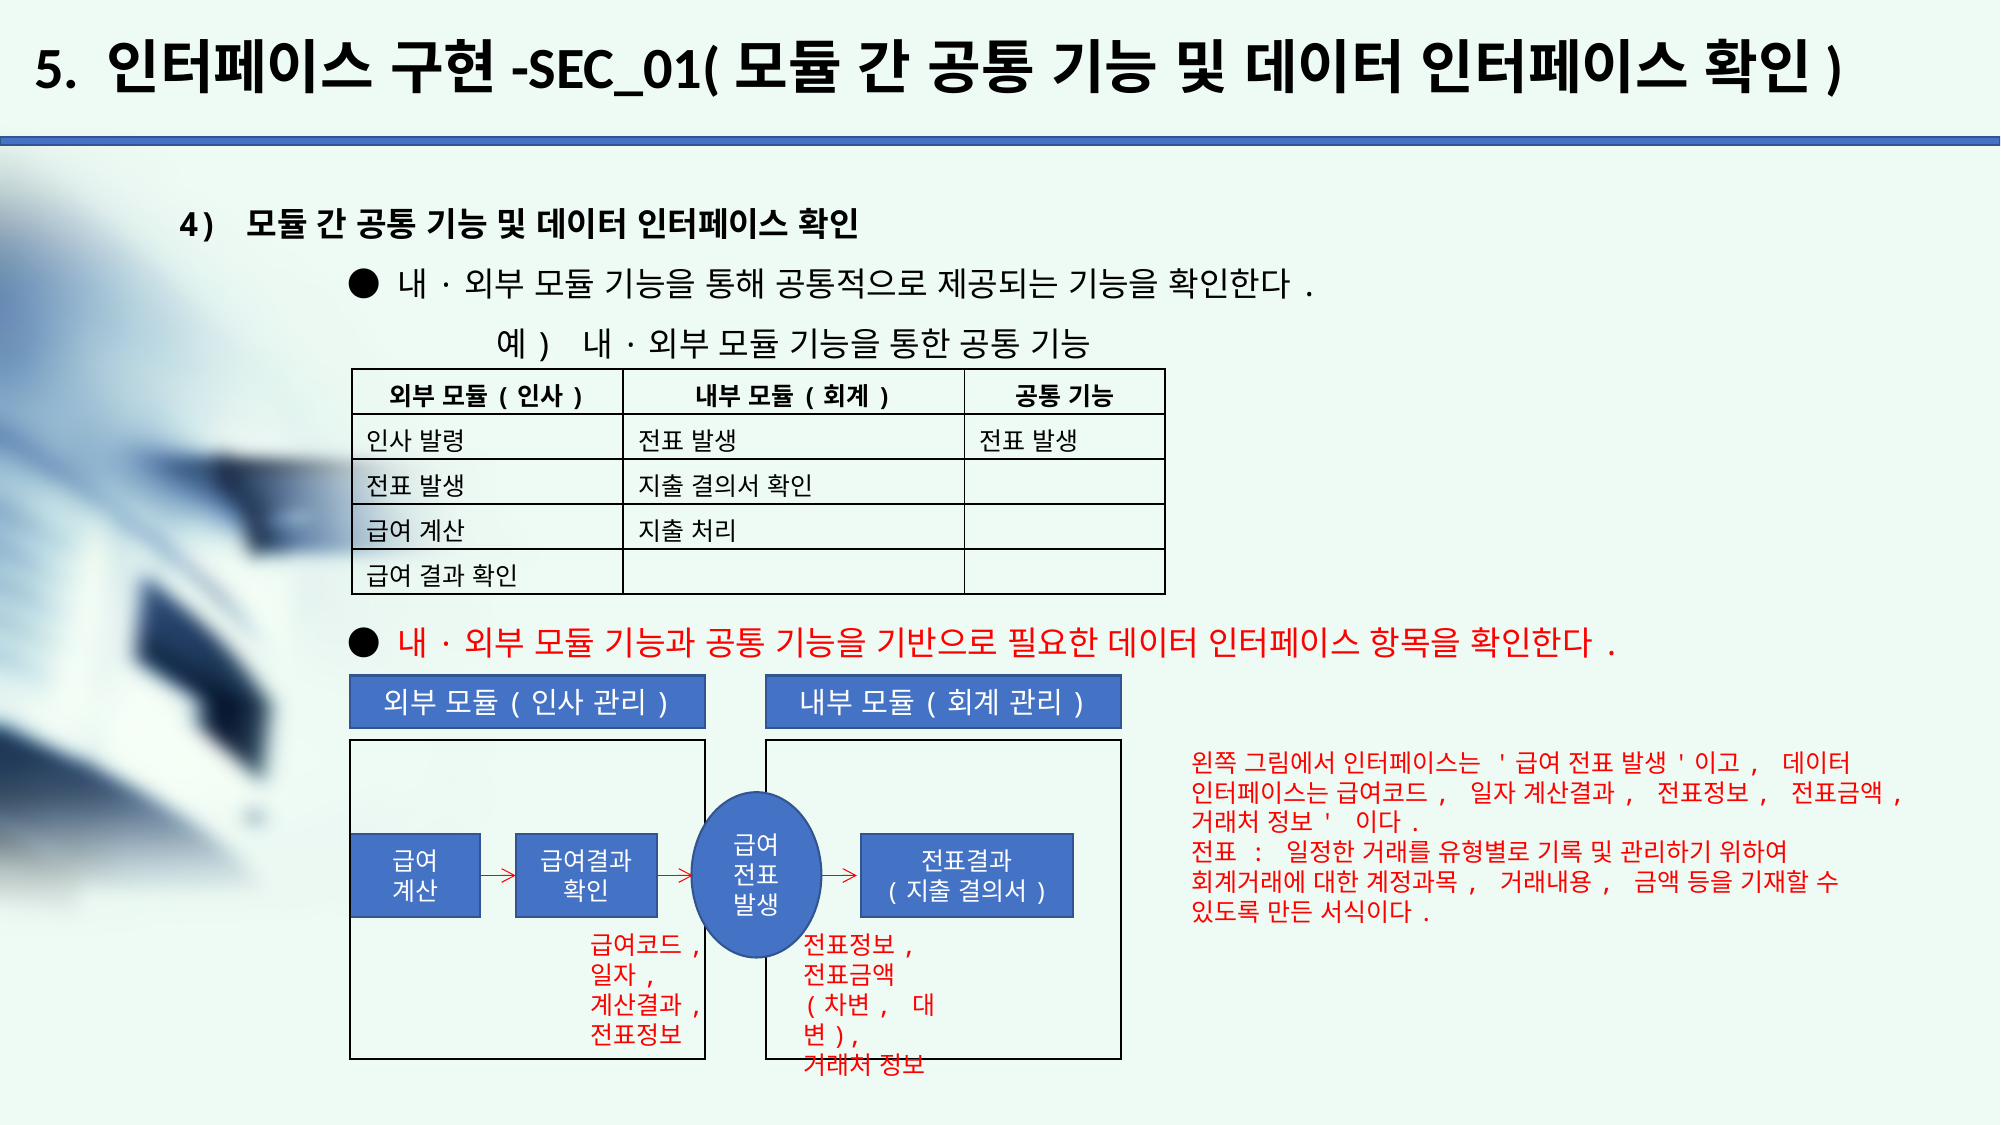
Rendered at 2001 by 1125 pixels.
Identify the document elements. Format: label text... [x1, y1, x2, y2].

table_cell 급여 계산 [353, 505, 622, 548]
table_cell 인사 발령 [353, 415, 622, 458]
text_box 급여코드, 일자, 계산결과, 전표정보 [575, 922, 718, 1057]
text_box 전표정보, 전표금액 (차변, 대변), 거래처 정보 [788, 922, 989, 1087]
table_cell [965, 505, 1164, 548]
text_box [765, 739, 1122, 1060]
table_cell 전표 발생 [624, 415, 964, 458]
text_box 내부 모듈(회계 관리) [765, 674, 1122, 729]
title 5. 인터페이스 구현-SEC_01(모듈 간 공통 기능 및 데이터 인터페이스 확인) [19, 14, 1922, 126]
text_box 4) 모듈 간 공통 기능 및 데이터 인터페이스 확인 ● 내·외부 모듈 기능을 통해 공통적으로 제공되는 기능을 확인한다. 예) 내·외부 모듈 기능을 통한 공통 기능 ● 내·외부 모듈 기능과 공통 기능을 기반으로 필요한 데이터 인터페이스 항목을 확인한다. [163, 175, 1922, 670]
table_header 외부 모듈(인사) [353, 370, 622, 413]
text_box 왼쪽 그림에서 인터페이스는 '급여 전표 발생'이고, 데이터 인터페이스는 급여코드, 일자 계산결과, 전표정보, 전표금액, 거래처 정보' 이다. 전표 : 일정한 거래를 유형별로 기록 및 관리하기 위하여 회계거래에 대한 계정과목, 거래내용, 금액 등을 기재할 수 있도록 만든 서식이다. [1177, 739, 1922, 935]
text_box [349, 739, 706, 1060]
table_cell 급여 결과 확인 [353, 550, 622, 593]
table_cell [965, 550, 1164, 593]
text_box 전표결과 (지출 결의서) [860, 833, 1074, 918]
table_cell [624, 550, 964, 593]
table_cell 지출 처리 [624, 505, 964, 548]
table_cell 전표 발생 [965, 415, 1164, 458]
picture [0, 146, 2000, 1125]
text_box 급여전표발생 [690, 791, 823, 959]
table_cell 지출 결의서 확인 [624, 460, 964, 503]
picture [0, 0, 2000, 136]
table_cell 전표 발생 [353, 460, 622, 503]
table_header 내부 모듈(회계) [624, 370, 964, 413]
text_box 외부 모듈(인사 관리) [349, 674, 706, 729]
table_header 공통 기능 [965, 370, 1164, 413]
table_cell [965, 460, 1164, 503]
